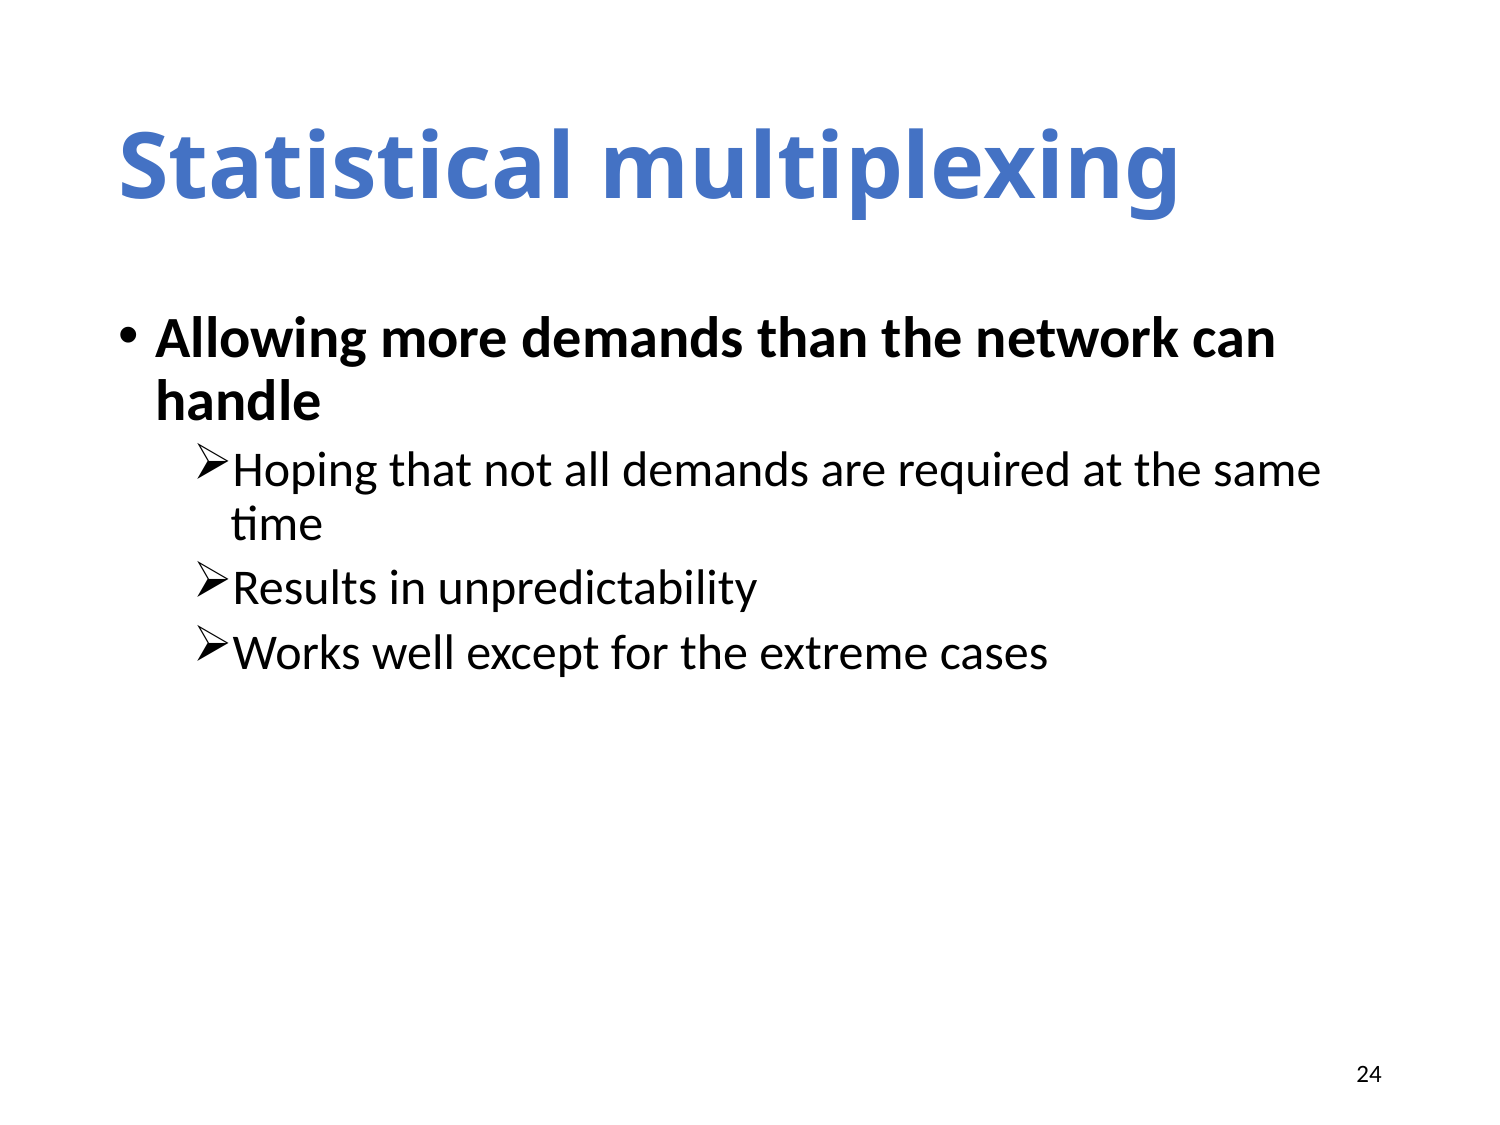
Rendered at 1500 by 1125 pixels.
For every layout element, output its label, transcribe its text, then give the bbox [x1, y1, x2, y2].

list Allowing more demands than the network can handle Hoping that not all demands are required at the same time Results in unpredictability Works well except for the extreme cases [103, 299, 1397, 1014]
slide_number 24 [1059, 1042, 1397, 1103]
title Statistical multiplexing [103, 59, 1397, 278]
